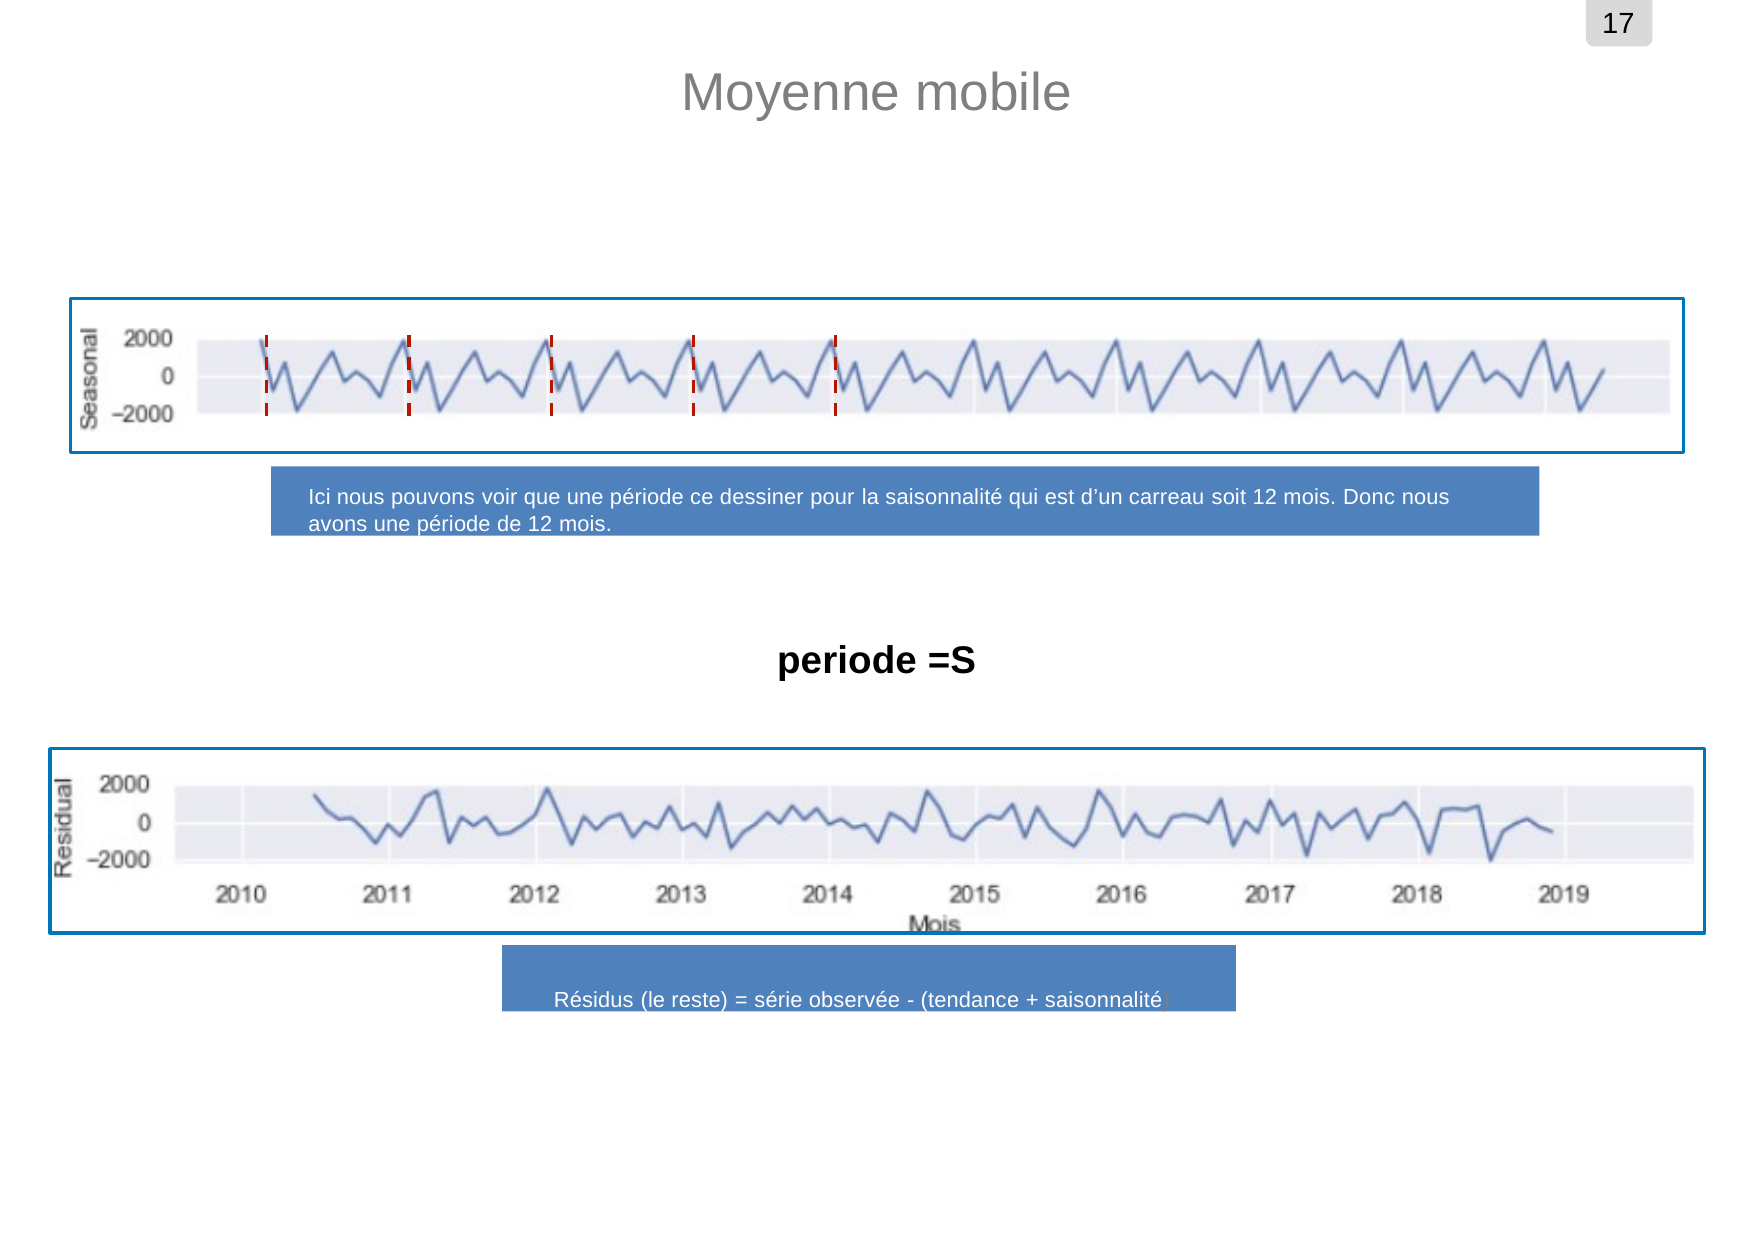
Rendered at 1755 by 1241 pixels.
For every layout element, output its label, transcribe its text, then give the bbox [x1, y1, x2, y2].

title Moyenne mobile [679, 55, 1075, 265]
text_box [50, 748, 1705, 934]
text_box periode =S [774, 632, 979, 681]
text_box Résidus (le reste) = série observée - (tendance + saisonnalité) [502, 945, 1236, 1012]
text_box [70, 298, 1684, 453]
text_box Ici nous pouvons voir que une période ce dessiner pour la saisonnalité qui est d’un carreau soit 12 mois. Donc nous avons une période de 12 mois. [271, 466, 1540, 536]
text_box 17 [1599, 2, 1637, 40]
